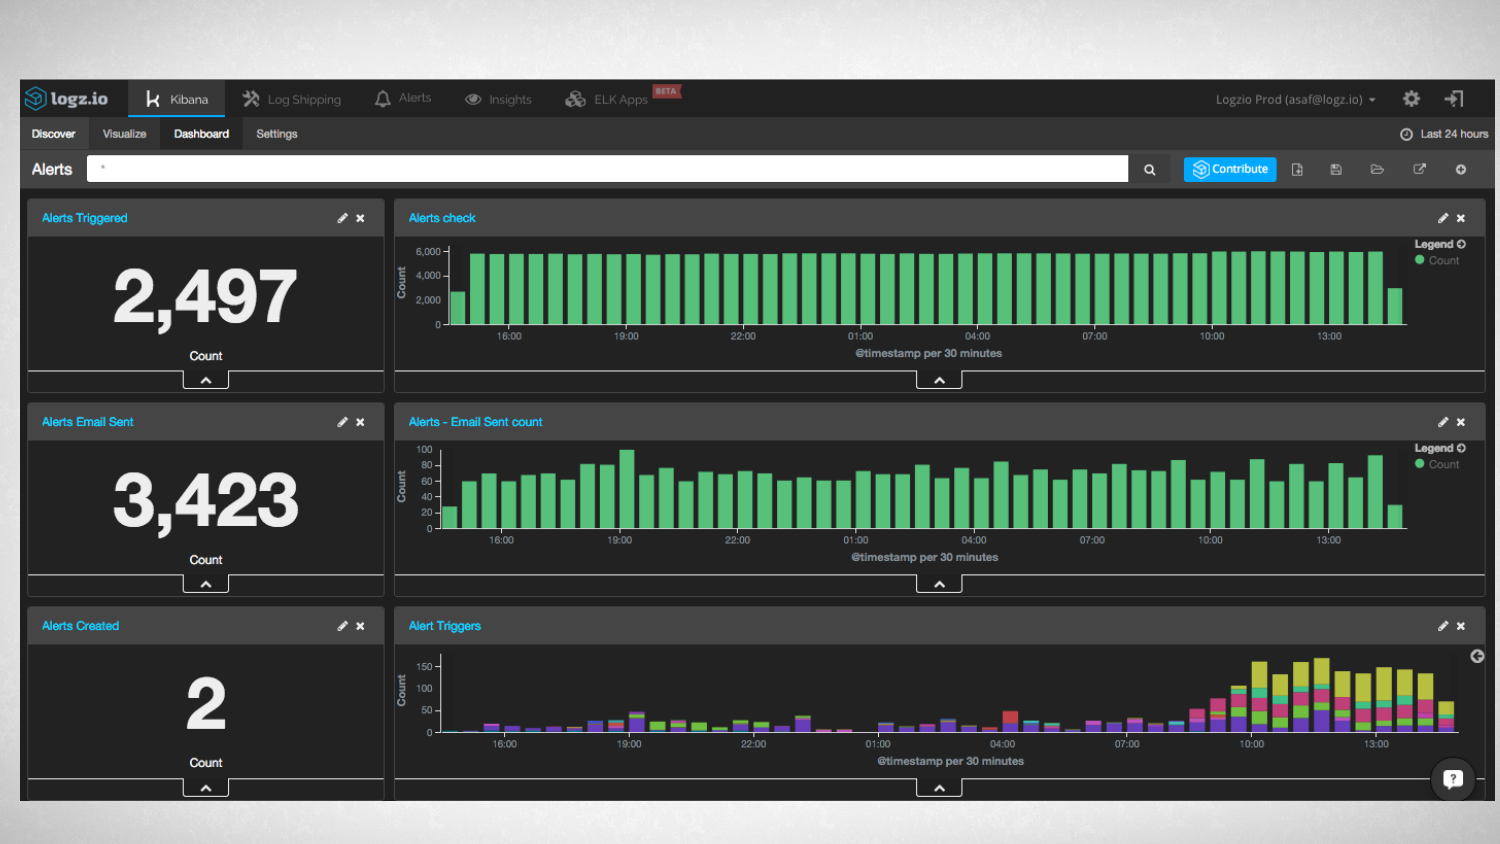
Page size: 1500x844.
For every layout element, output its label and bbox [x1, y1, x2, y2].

list [19, 79, 1495, 802]
picture [0, 0, 1500, 844]
